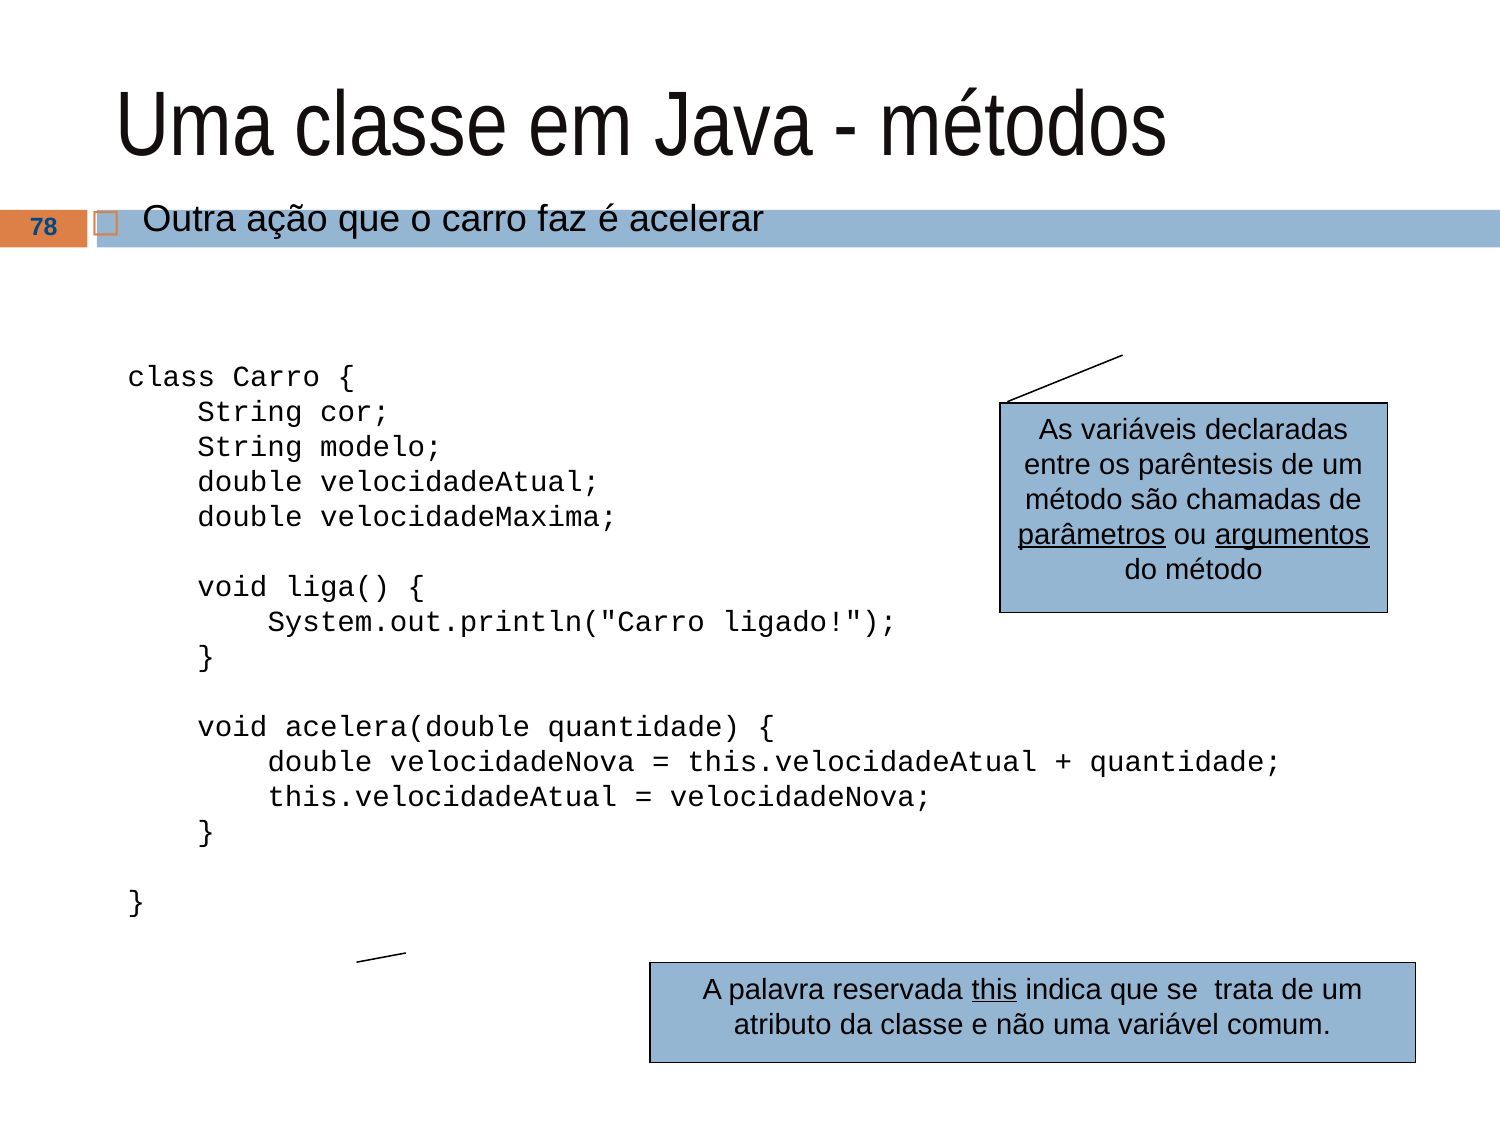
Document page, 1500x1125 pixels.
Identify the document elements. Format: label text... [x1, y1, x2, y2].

text_box As variáveis declaradas entre os parêntesis de um método são chamadas de parâmetros ou argumentos do método [999, 403, 1388, 613]
text_box class Carro { String cor; String modelo; double velocidadeAtual; double velocidadeMaxima; void liga() { System.out.println("Carro ligado!"); } void acelera(double quantidade) { double velocidadeNova = this.velocidadeAtual + quantidade; this.velocidadeAtual = velocidadeNova; } } [112, 349, 1388, 925]
text_box ‹#› [0, 208, 75, 249]
list Outra ação que o carro faz é acelerar [75, 185, 1425, 281]
title Uma classe em Java - métodos [100, 37, 1438, 200]
text_box A palavra reservada this indica que se trata de um atributo da classe e não uma variável comum. [650, 962, 1416, 1063]
